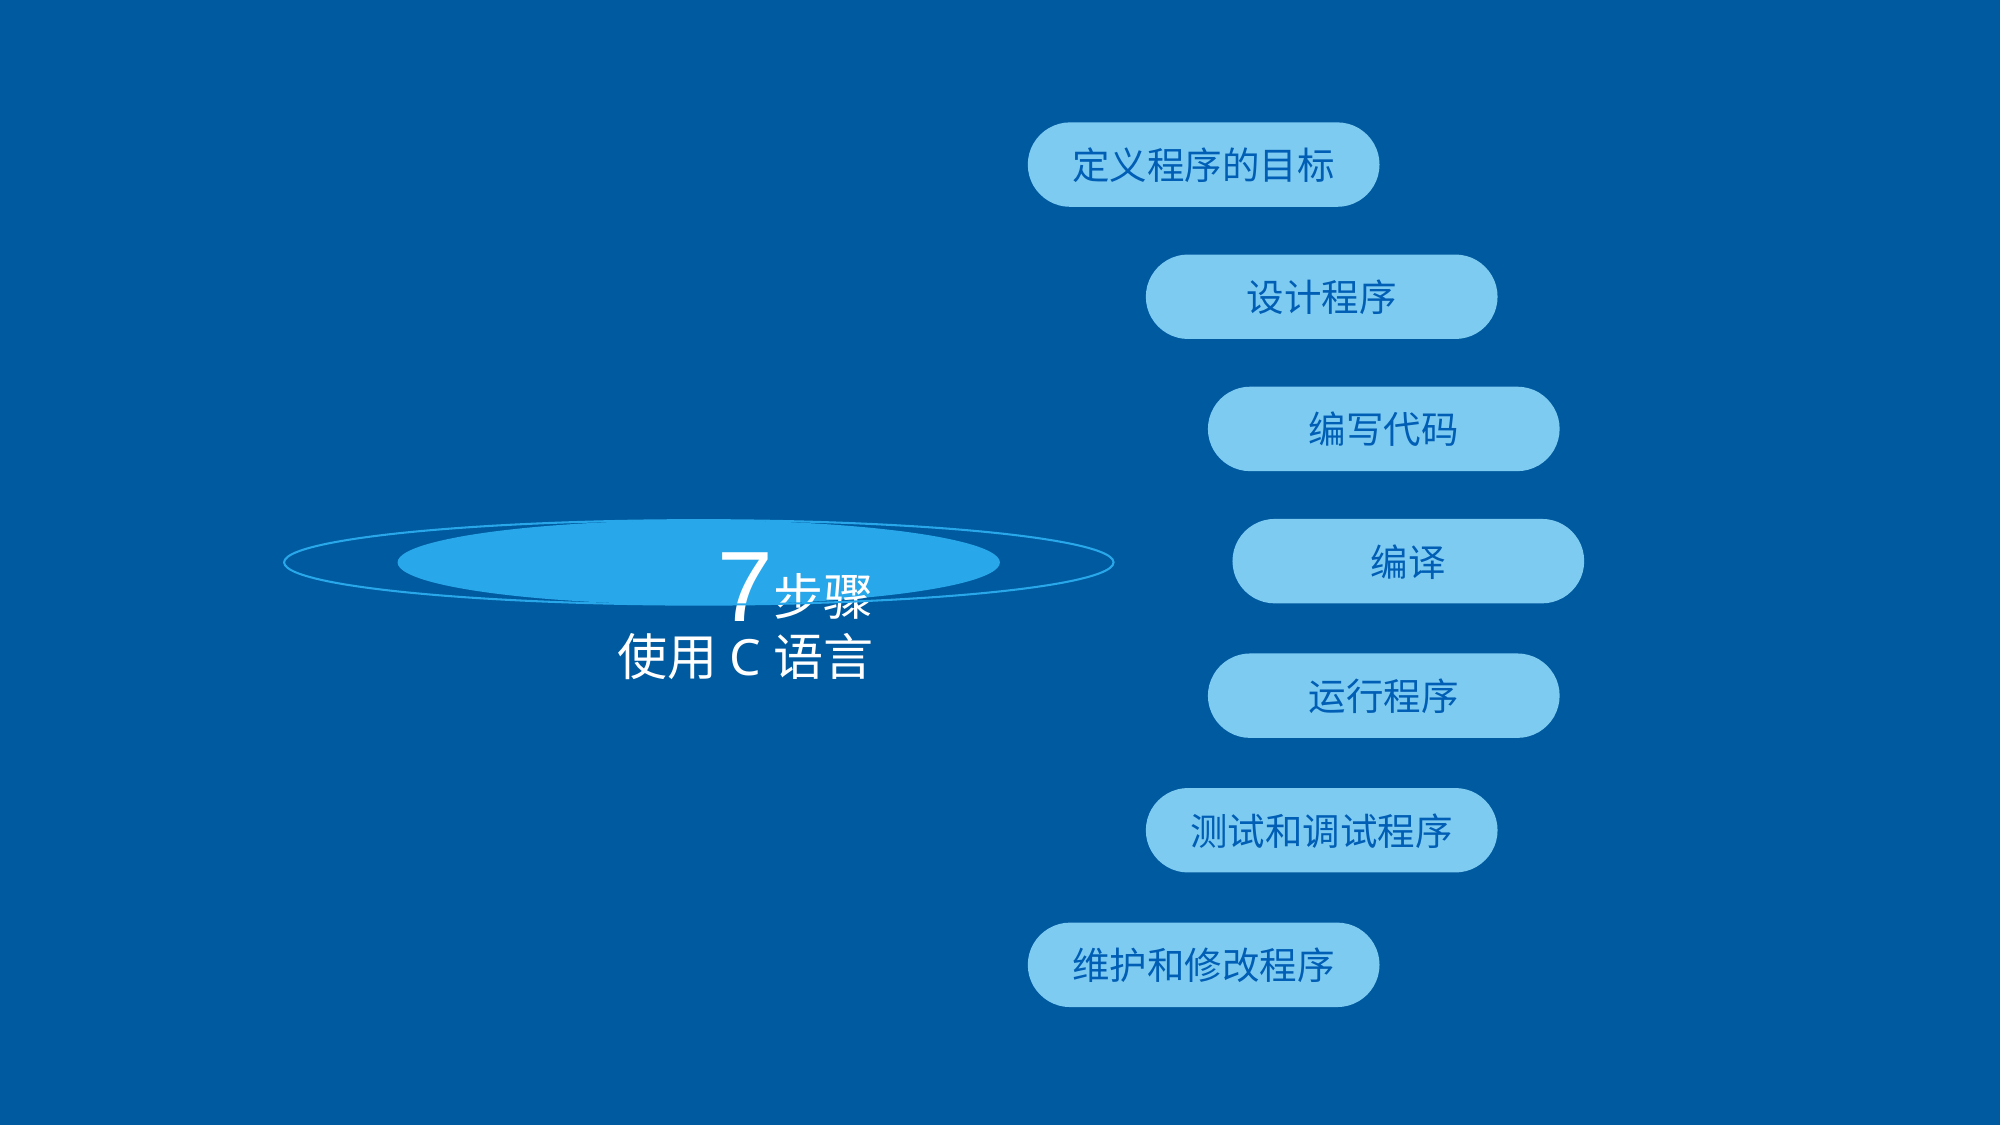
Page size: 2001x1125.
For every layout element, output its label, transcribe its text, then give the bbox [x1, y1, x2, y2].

text_box 设计程序 [1144, 253, 1499, 341]
text_box 维护和修改程序 [1026, 921, 1381, 1009]
text_box 运行程序 [1206, 652, 1561, 739]
text_box [283, 519, 1115, 606]
text_box 测试和调试程序 [1144, 786, 1499, 874]
text_box 编写代码 [1206, 385, 1561, 473]
text_box 编译 [1231, 517, 1586, 605]
text_box 步骤 使用C语言 [573, 601, 889, 693]
text_box 定义程序的目标 [1026, 121, 1381, 208]
text_box 7 [702, 605, 793, 649]
text_box 7 [702, 514, 793, 520]
